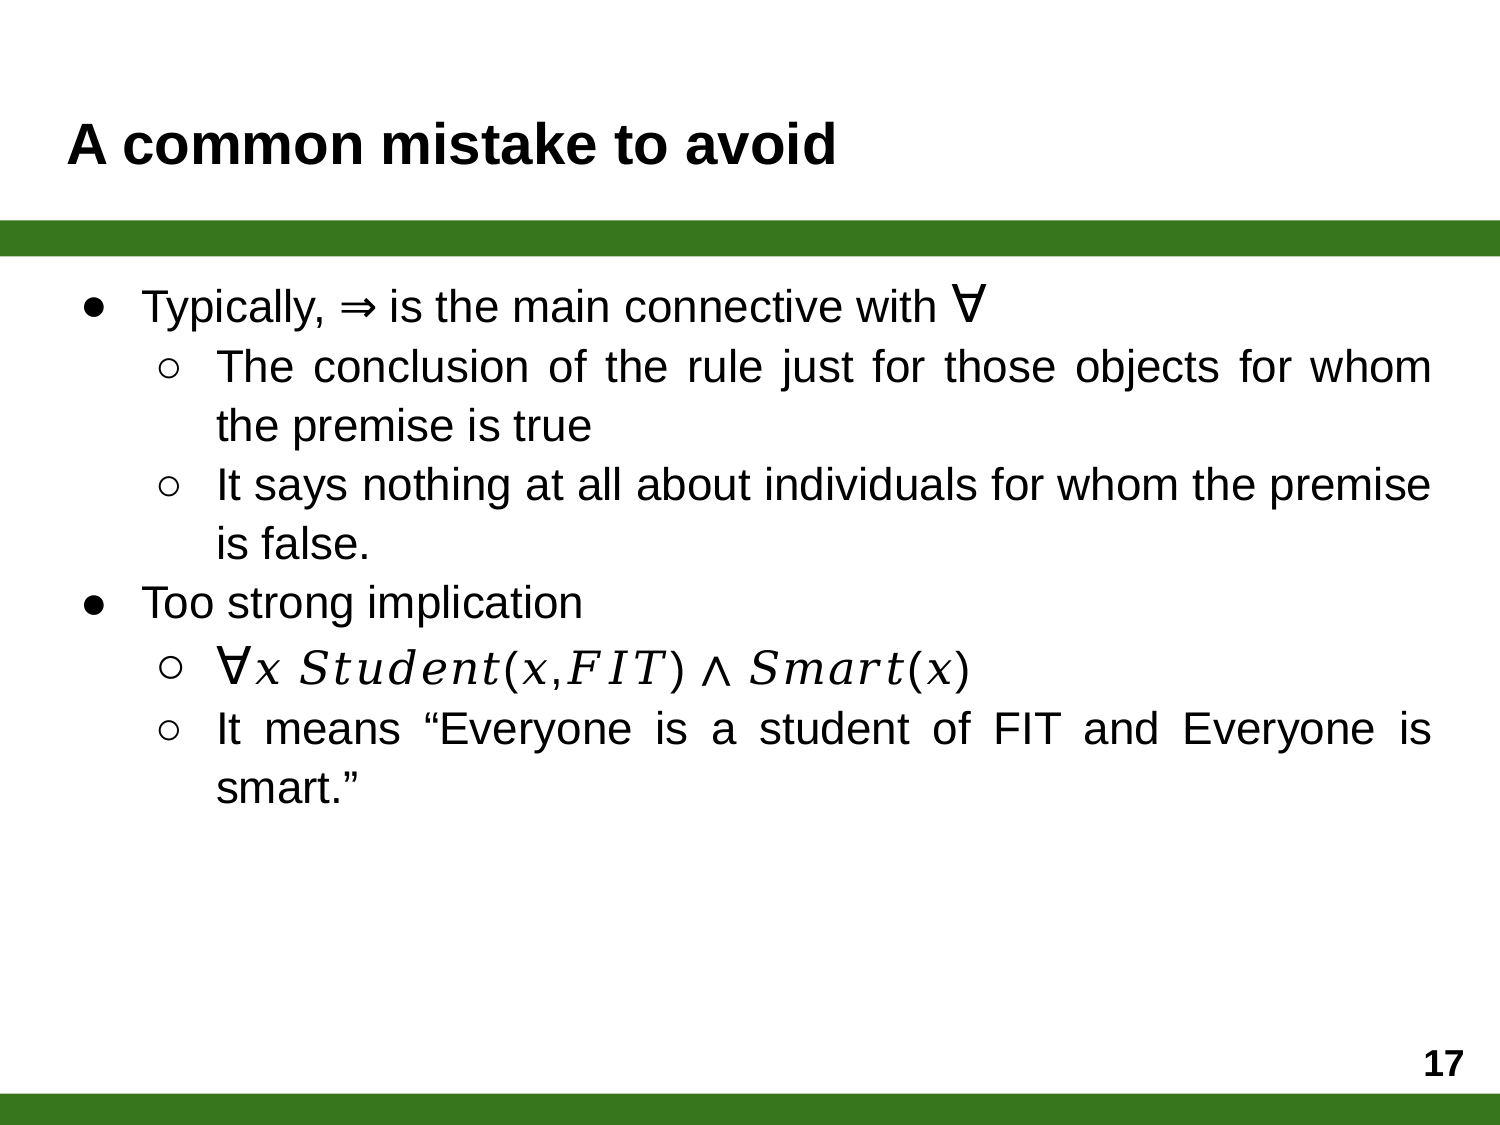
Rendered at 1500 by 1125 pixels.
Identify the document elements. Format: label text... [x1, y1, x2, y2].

title A common mistake to avoid [51, 97, 1449, 223]
list Typically, ⇒ is the main connective with ∀ The conclusion of the rule just for those objects for whom the premise is true It says nothing at all about individuals for whom the premise is false. Too strong implication ∀𝑥 𝑆𝑡𝑢𝑑𝑒𝑛𝑡(𝑥,𝐹𝐼𝑇) ∧ 𝑆𝑚𝑎𝑟𝑡(𝑥) It means “Everyone is a student of FIT and Everyone is smart.” [51, 252, 1449, 1000]
slide_number 17 [1389, 1019, 1480, 1106]
